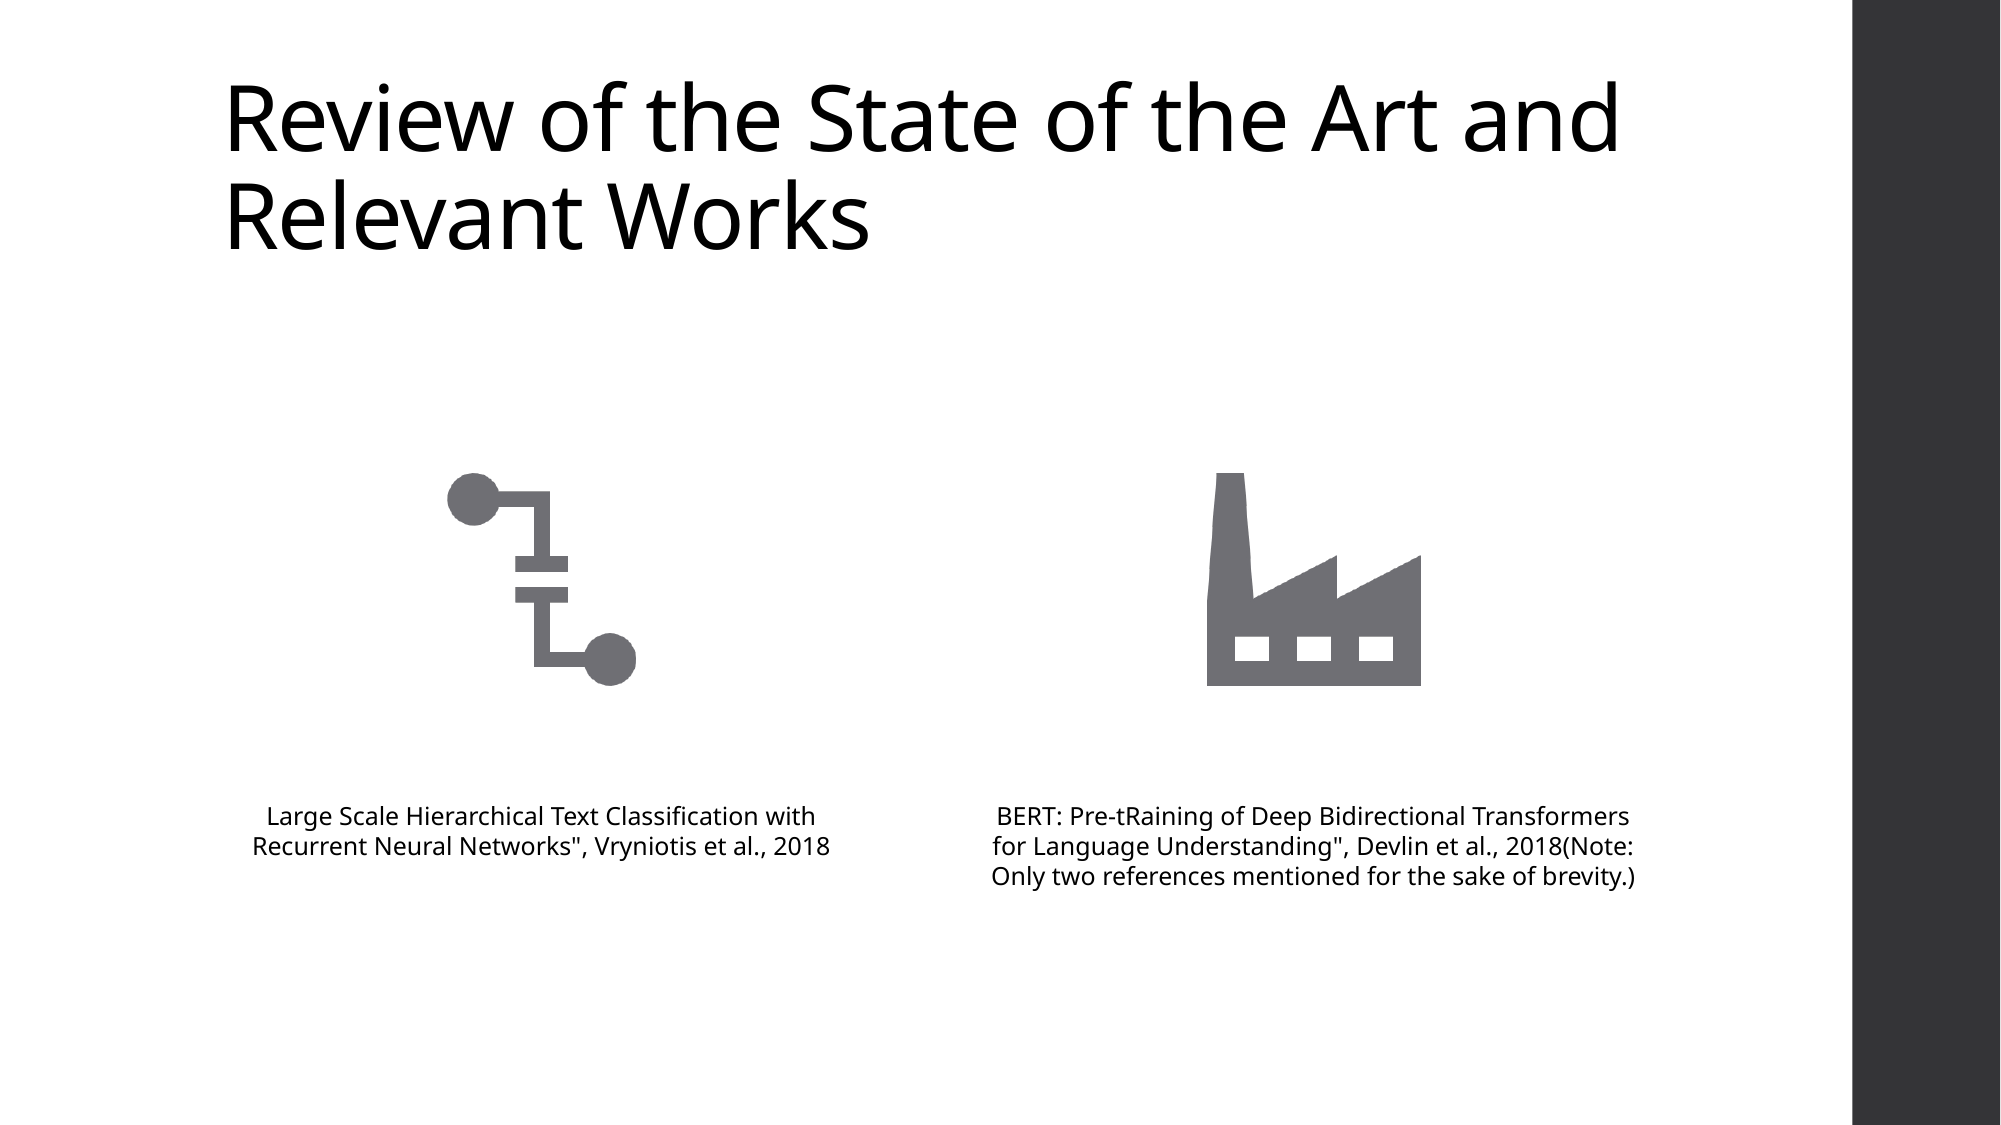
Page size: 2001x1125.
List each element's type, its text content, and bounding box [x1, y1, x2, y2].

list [206, 329, 1649, 1020]
title Review of the State of the Art and Relevant Works [206, 60, 1797, 278]
